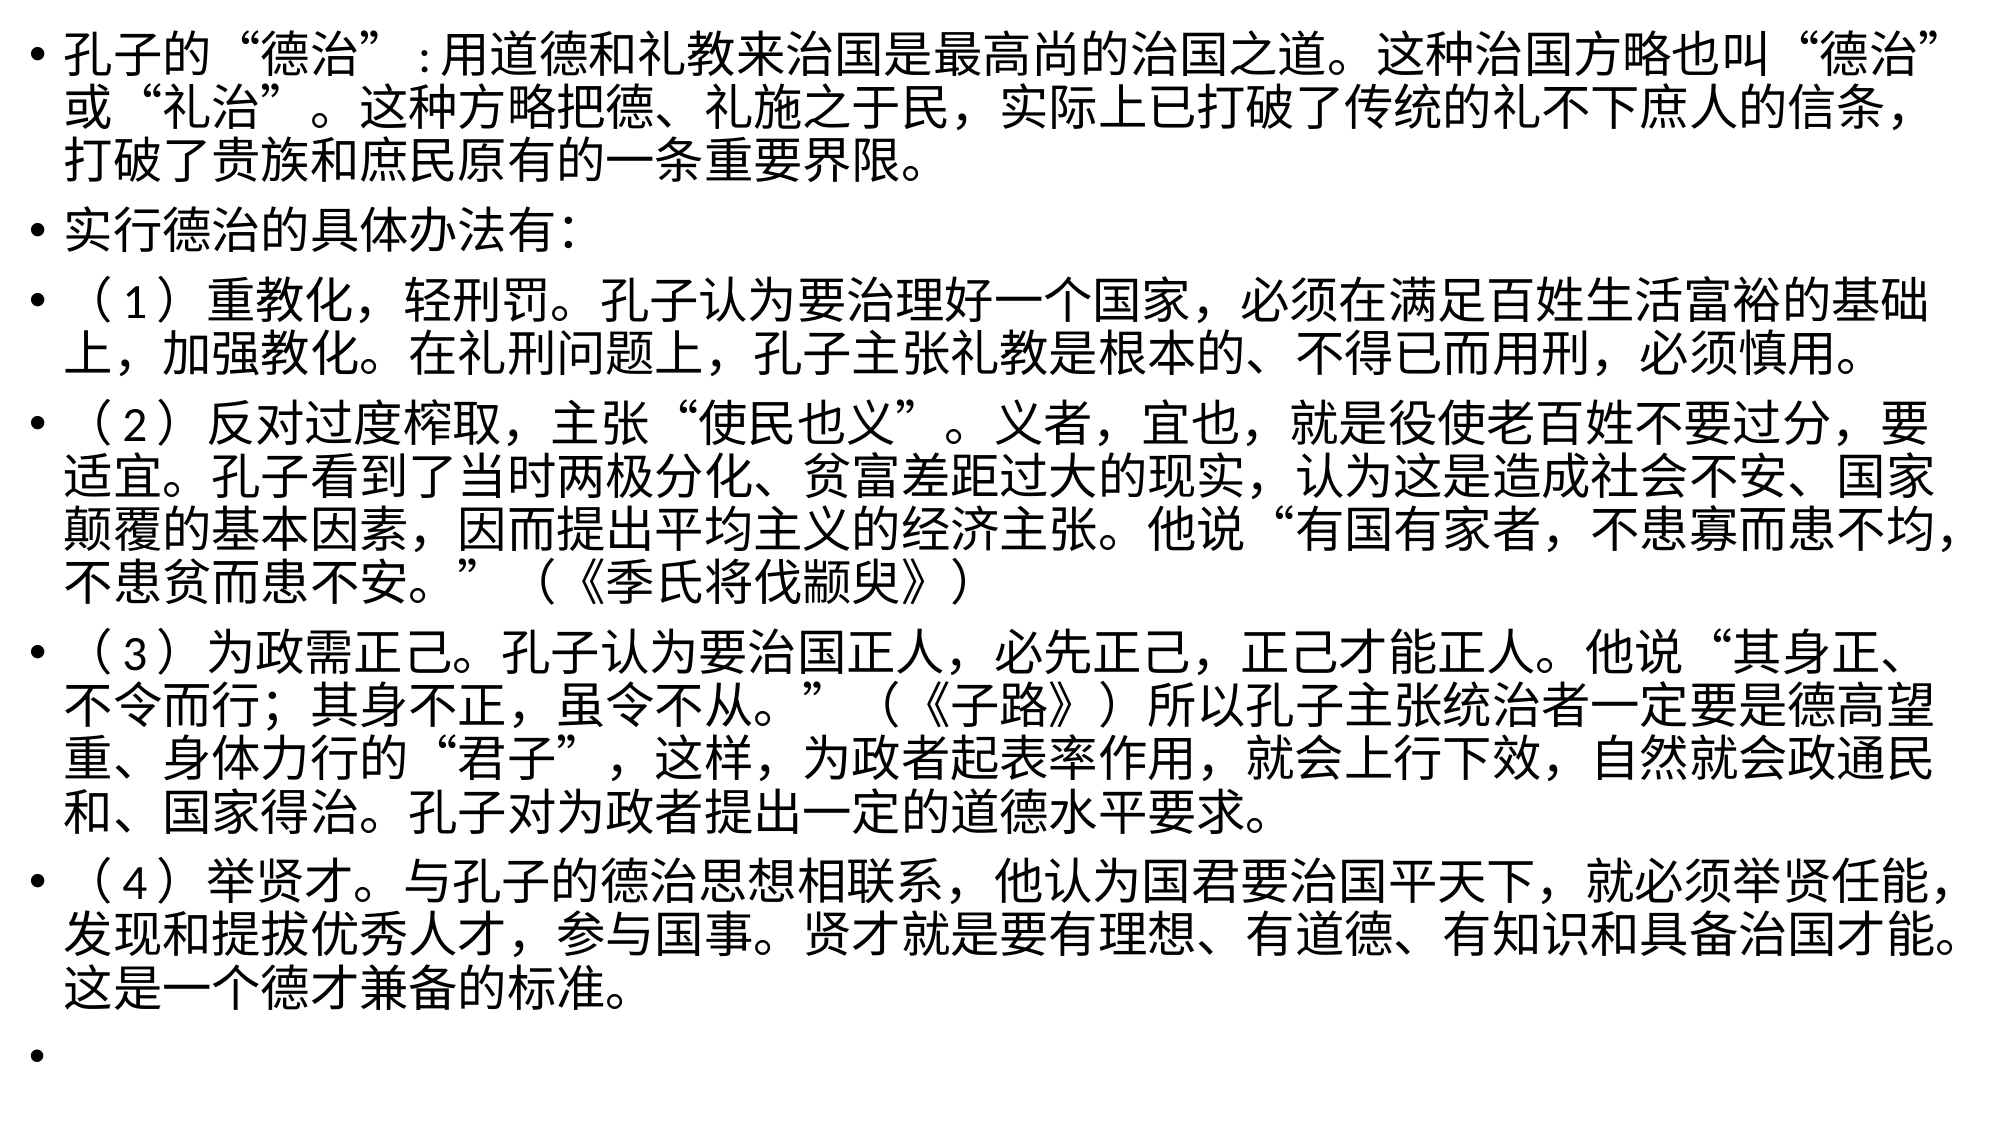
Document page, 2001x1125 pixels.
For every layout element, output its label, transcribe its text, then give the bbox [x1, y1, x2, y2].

list 孔子的“德治”:用道德和礼教来治国是最高尚的治国之道。这种治国方略也叫“德治”或“礼治”。这种方略把德、礼施之于民，实际上已打破了传统的礼不下庶人的信条，打破了贵族和庶民原有的一条重要界限。 实行德治的具体办法有： （1）重教化，轻刑罚。孔子认为要治理好一个国家，必须在满足百姓生活富裕的基础上，加强教化。在礼刑问题上，孔子主张礼教是根本的、不得已而用刑，必须慎用。 （2）反对过度榨取，主张“使民也义”。义者，宜也，就是役使老百姓不要过分，要适宜。孔子看到了当时两极分化、贫富差距过大的现实，认为这是造成社会不安、国家颠覆的基本因素，因而提出平均主义的经济主张。他说“有国有家者，不患寡而患不均，不患贫而患不安。”（《季氏将伐颛臾》） （3）为政需正己。孔子认为要治国正人，必先正己，正己才能正人。他说“其身正、不令而行；其身不正，虽令不从。”（《子路》）所以孔子主张统治者一定要是德高望重、身体力行的“君子”，这样，为政者起表率作用，就会上行下效，自然就会政通民和、国家得治。孔子对为政者提出一定的道德水平要求。 （4）举贤才。与孔子的德治思想相联系，他认为国君要治国平天下，就必须举贤任能，发现和提拔优秀人才，参与国事。贤才就是要有理想、有道德、有知识和具备治国才能。这是一个德才兼备的标准。 [14, 22, 1986, 1104]
